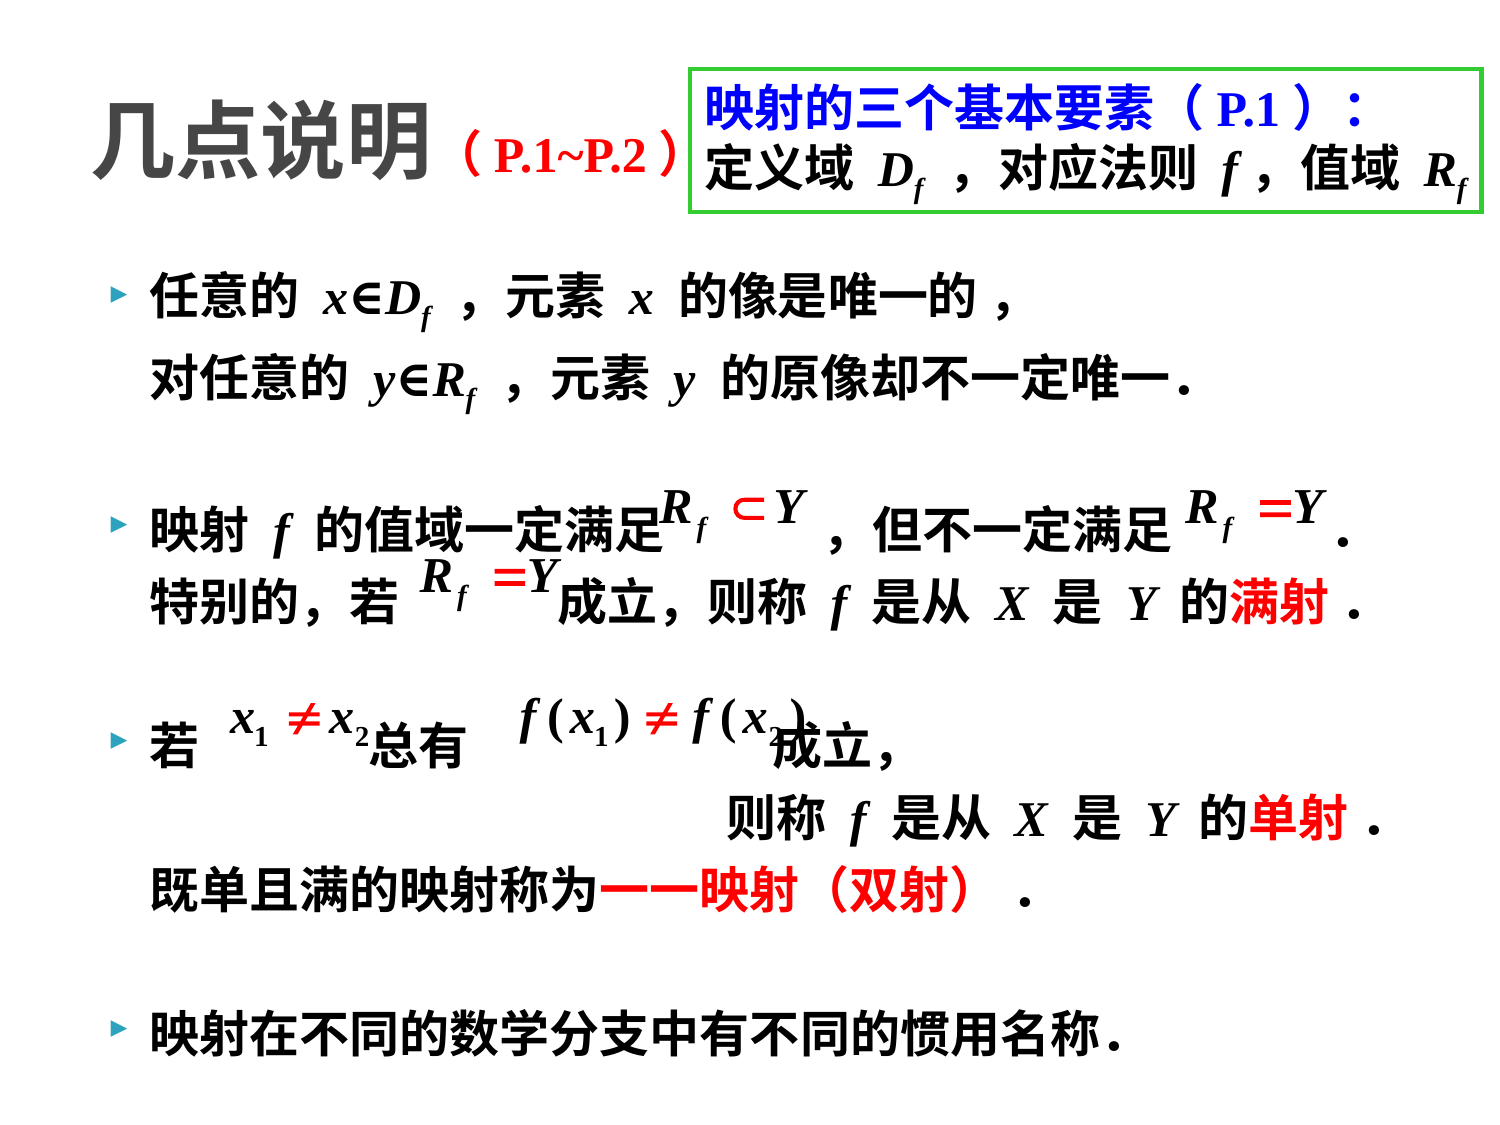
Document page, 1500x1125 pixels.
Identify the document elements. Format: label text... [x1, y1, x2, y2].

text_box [501, 683, 817, 759]
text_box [1174, 473, 1339, 554]
list 任意的 x∈Df ，元素 x 的像是唯一的 ， 对任意的 y∈Rf ，元素 y 的原像却不一定唯一． 映射 f 的值域一定满足 ，但不一定满足 ． 特别的，若 成立，则称 f 是从 X 是 Y 的满射 ． 若 总有 成立， 则称 f 是从 X 是 Y 的单射 ． 既单且满的映射称为一一映射（双射） ． 映射在不同的数学分支中有不同的惯用名称． [74, 242, 1426, 1070]
text_box 映射的三个基本要素（P.1）： 定义域 Df ，对应法则 f，值域 Rf [689, 68, 1482, 212]
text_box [409, 541, 574, 622]
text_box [218, 683, 378, 759]
title 几点说明（P.1~P.2） [74, 44, 1426, 233]
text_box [648, 473, 821, 554]
